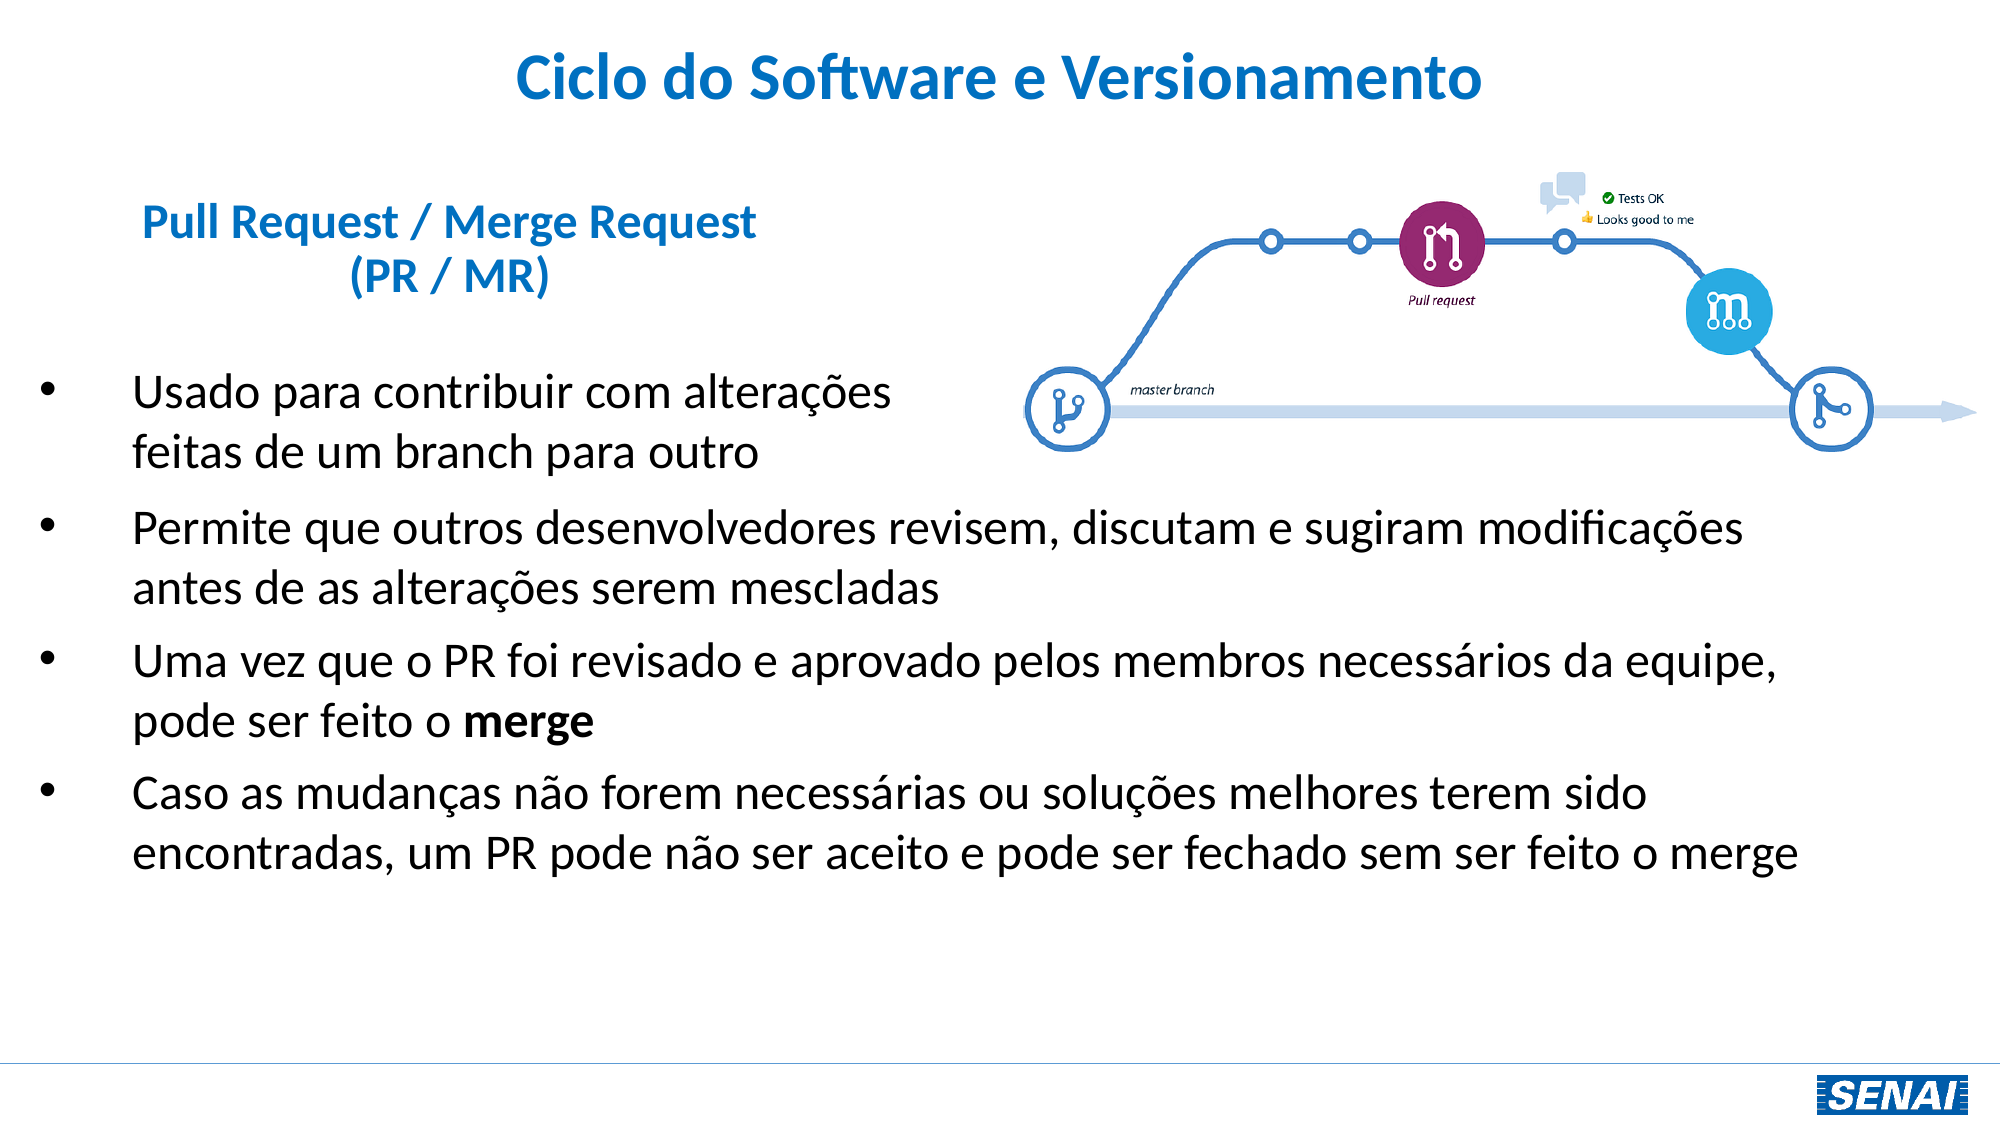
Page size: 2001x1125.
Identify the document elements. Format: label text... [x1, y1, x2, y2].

text_box Permite que outros desenvolvedores revisem, discutam e sugiram modificações antes de as alterações serem mescladas Uma vez que o PR foi revisado e aprovado pelos membros necessários da equipe, pode ser feito o merge Caso as mudanças não forem necessárias ou soluções melhores terem sido encontradas, um PR pode não ser aceito e pode ser fechado sem ser feito o merge [0, 487, 1863, 887]
picture [1817, 1075, 1968, 1115]
title Ciclo do Software e Versionamento [500, 0, 1500, 180]
text_box Usado para contribuir com alterações feitas de um branch para outro [0, 350, 1000, 486]
text_box Pull Request / Merge Request (PR / MR) [125, 188, 775, 312]
picture [1023, 172, 1977, 452]
